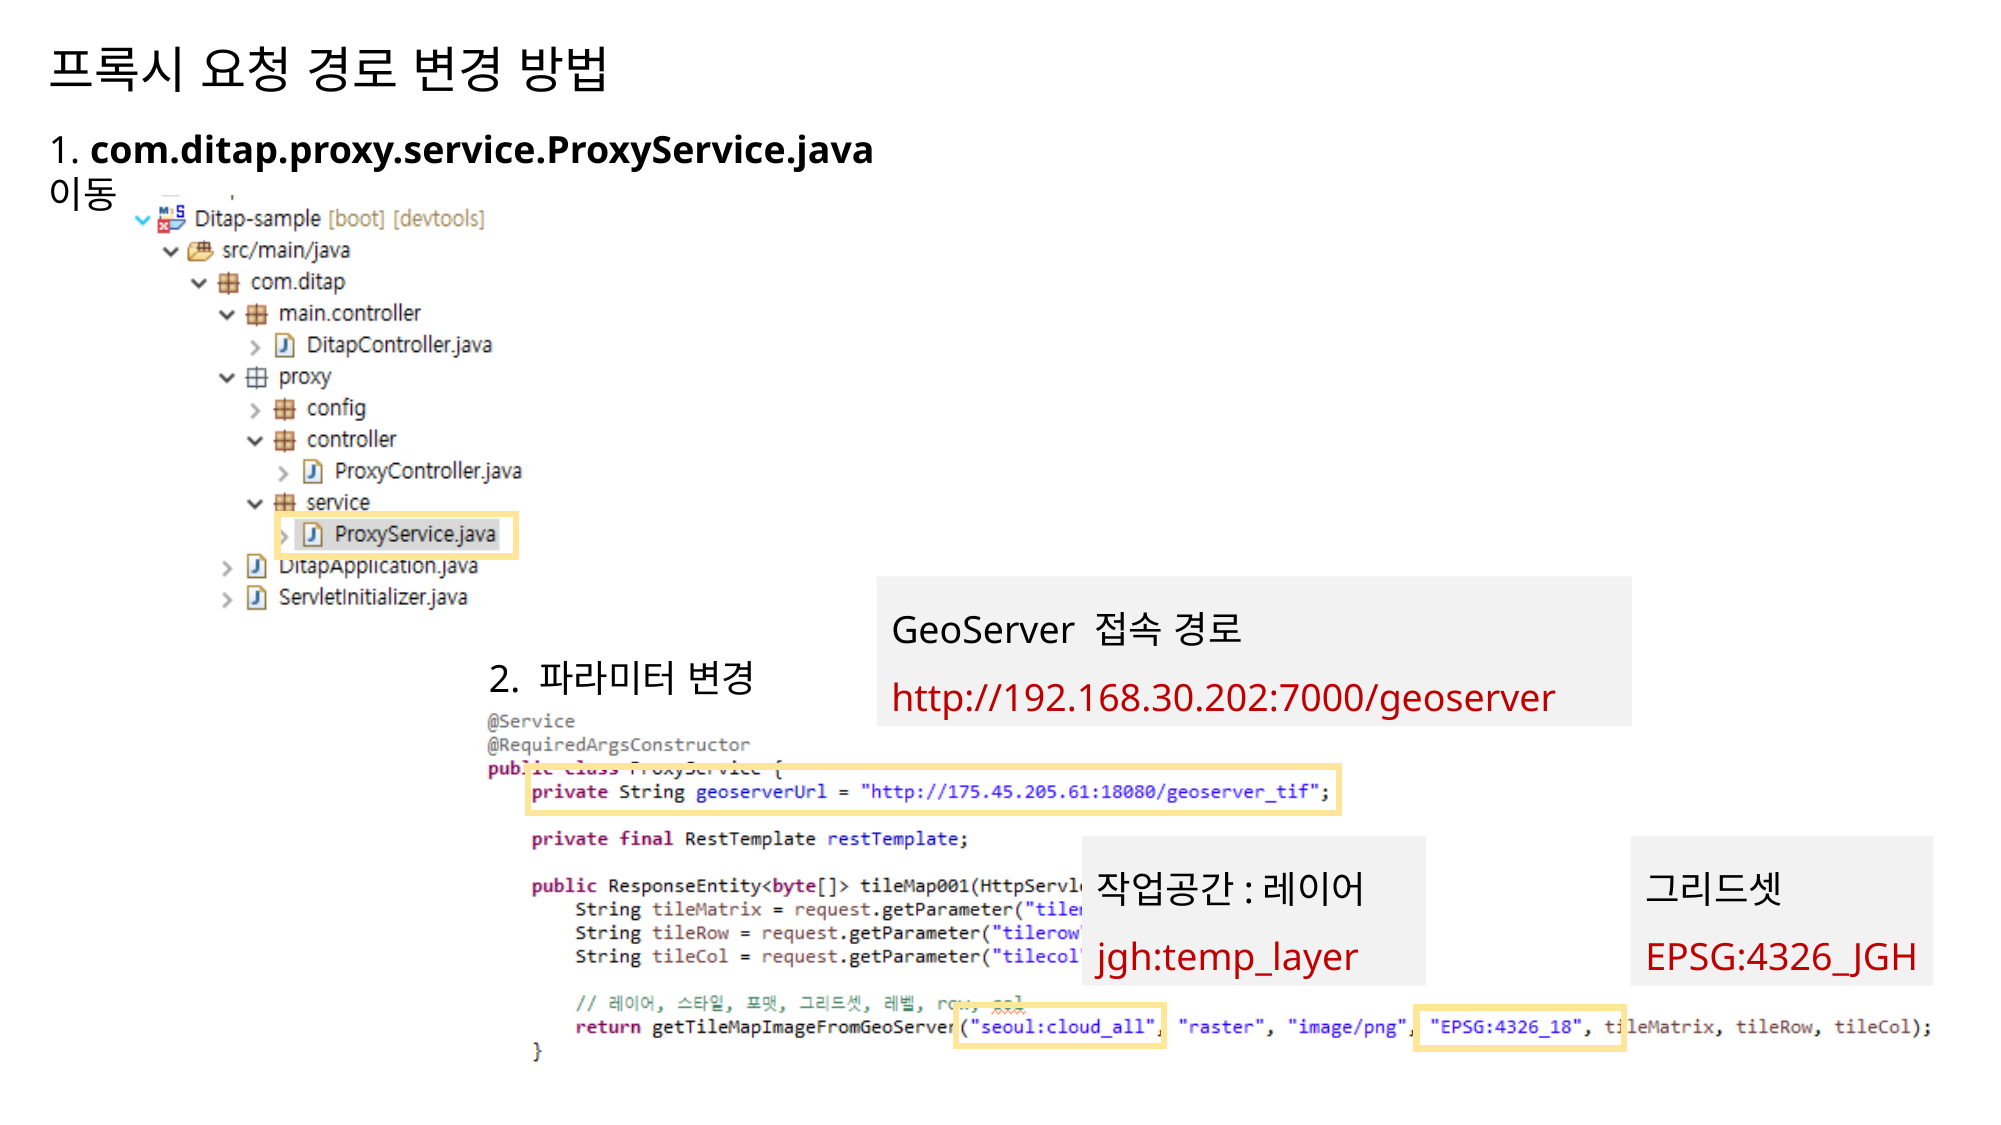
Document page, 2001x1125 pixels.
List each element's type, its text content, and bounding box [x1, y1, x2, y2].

text_box 프록시 요청 경로 변경 방법 [34, 31, 827, 106]
picture [485, 712, 1941, 1071]
text_box GeoServer 접속 경로 http://192.168.30.202:7000/geoserver [876, 576, 1632, 712]
text_box 2. 파라미터 변경 [474, 647, 876, 707]
picture [130, 195, 528, 612]
text_box 1. com.ditap.proxy.service.ProxyService.java 이동 [34, 118, 915, 224]
